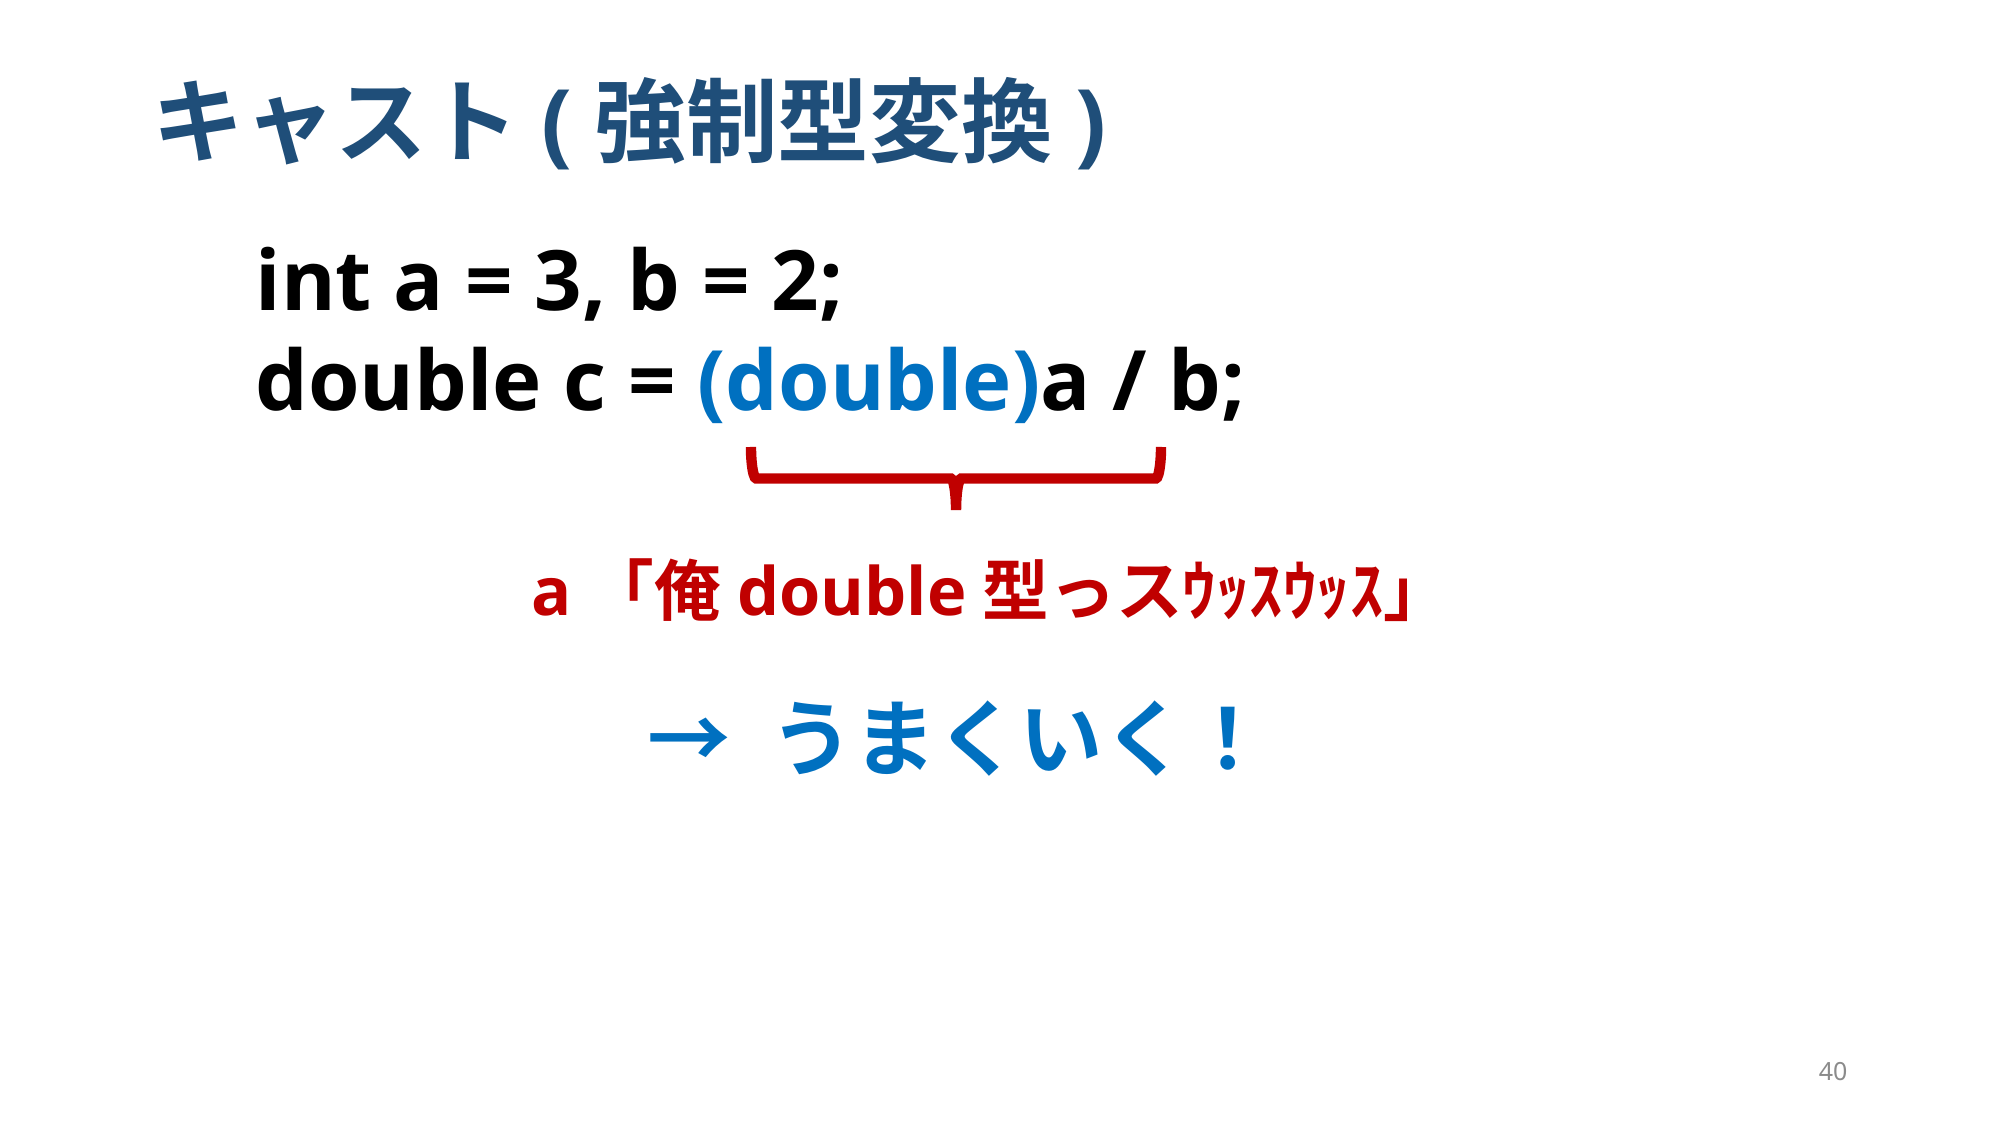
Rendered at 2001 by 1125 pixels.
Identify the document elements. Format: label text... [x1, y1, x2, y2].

slide_number 40 [1412, 1042, 1863, 1103]
text_box a「俺double型っスｳｯｽｳｯｽ」 [516, 541, 1483, 637]
title キャスト(強制型変換) [137, 59, 1863, 191]
list int a = 3, b = 2; double c = (double)a / b; [137, 220, 1863, 1014]
text_box [750, 446, 1162, 511]
text_box → うまくいく！ [633, 678, 1367, 794]
